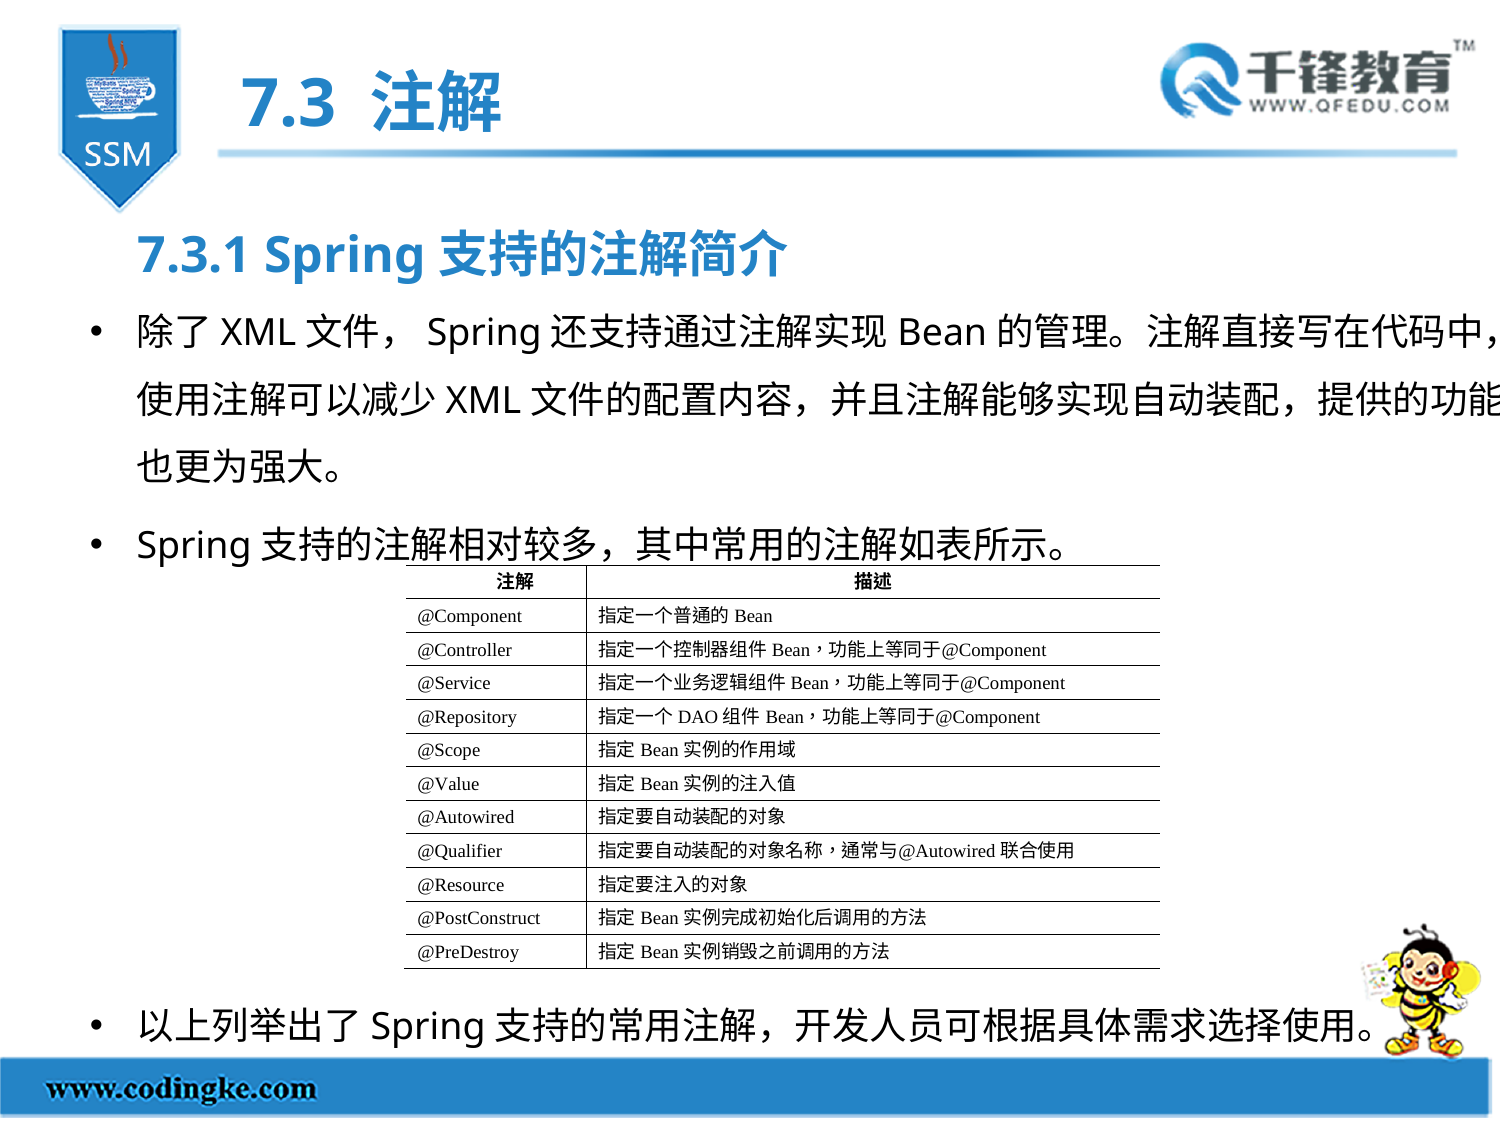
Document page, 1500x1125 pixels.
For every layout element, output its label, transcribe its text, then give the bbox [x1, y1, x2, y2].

picture [0, 0, 1500, 278]
text_box 7.3 注解 [226, 53, 1038, 146]
text_box 7.3.1 Spring支持的注解简介 [122, 215, 879, 278]
picture [0, 564, 1500, 973]
text_box 除了XML文件，Spring还支持通过注解实现Bean的管理。注解直接写在代码中，使用注解可以减少XML文件的配置内容，并且注解能够实现自动装配，提供的功能也更为强大。 Spring支持的注解相对较多，其中常用的注解如表所示。 [0, 278, 1500, 574]
picture [0, 1055, 1500, 1125]
text_box 以上列举出了Spring支持的常用注解，开发人员可根据具体需求选择使用。 [0, 972, 1500, 1055]
